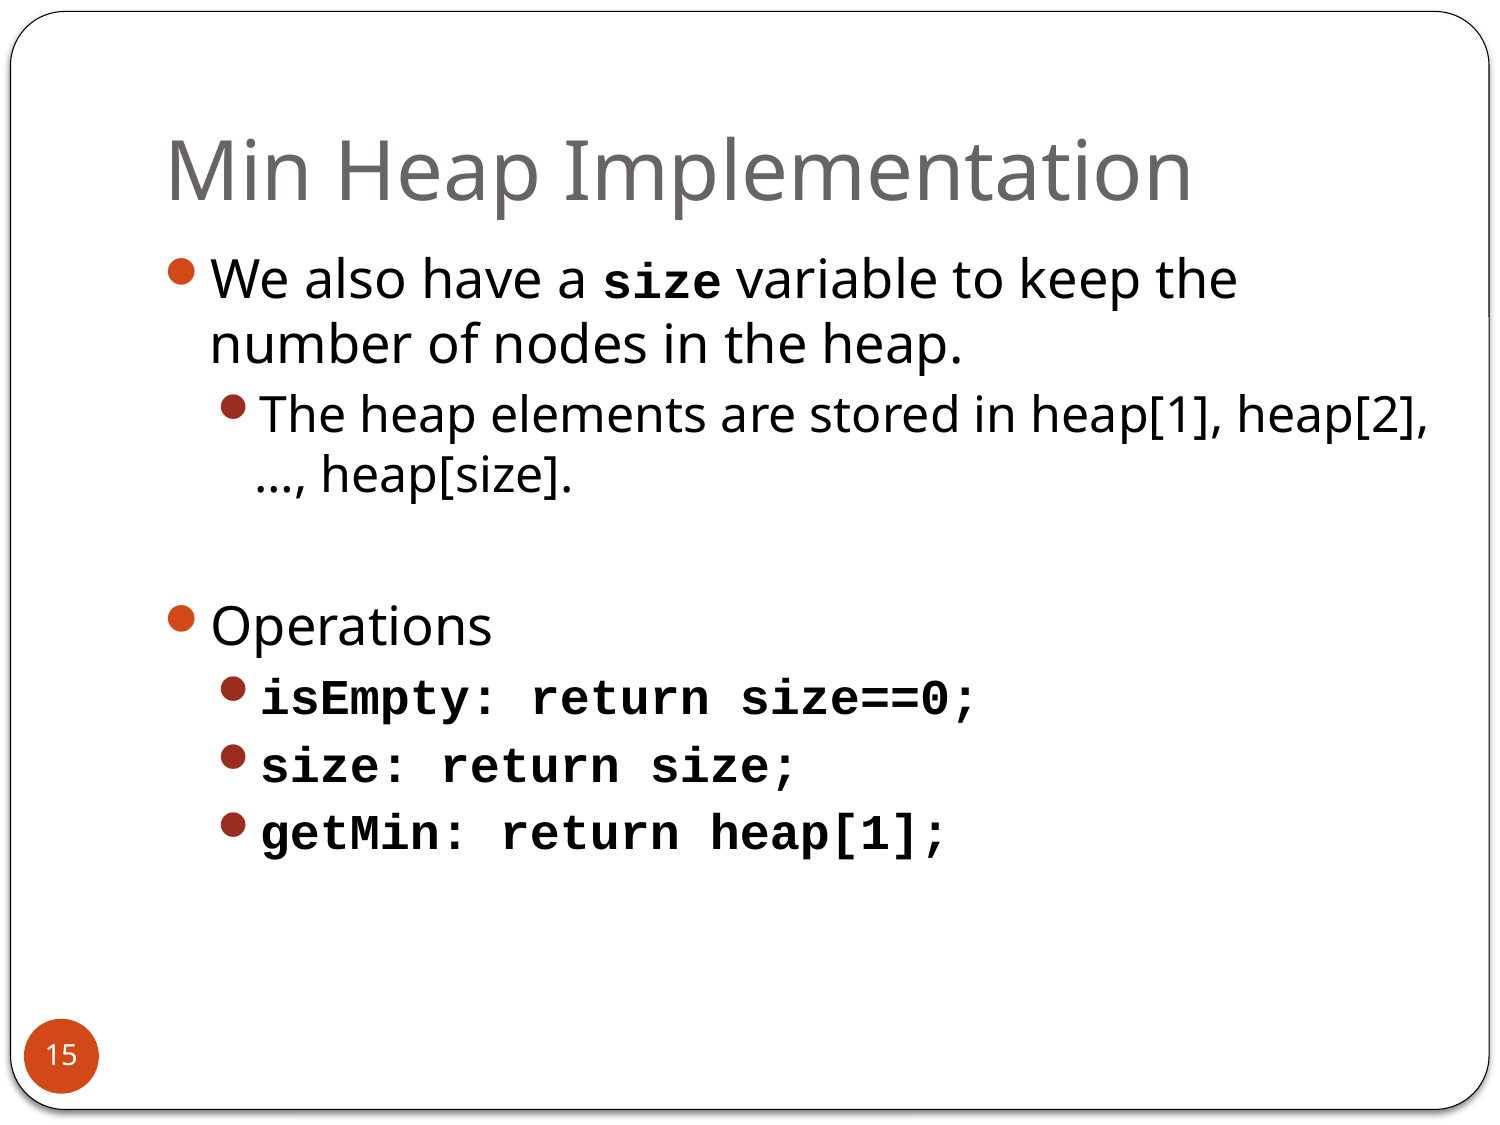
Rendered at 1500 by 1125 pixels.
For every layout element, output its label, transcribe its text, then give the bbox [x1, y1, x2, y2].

title Min Heap Implementation [150, 45, 1425, 233]
list We also have a size variable to keep the number of nodes in the heap. The heap elements are stored in heap[1], heap[2], …, heap[size]. Operations isEmpty: return size==0; size: return size; getMin: return heap[1]; [150, 237, 1450, 988]
slide_number 15 [23, 1018, 99, 1094]
